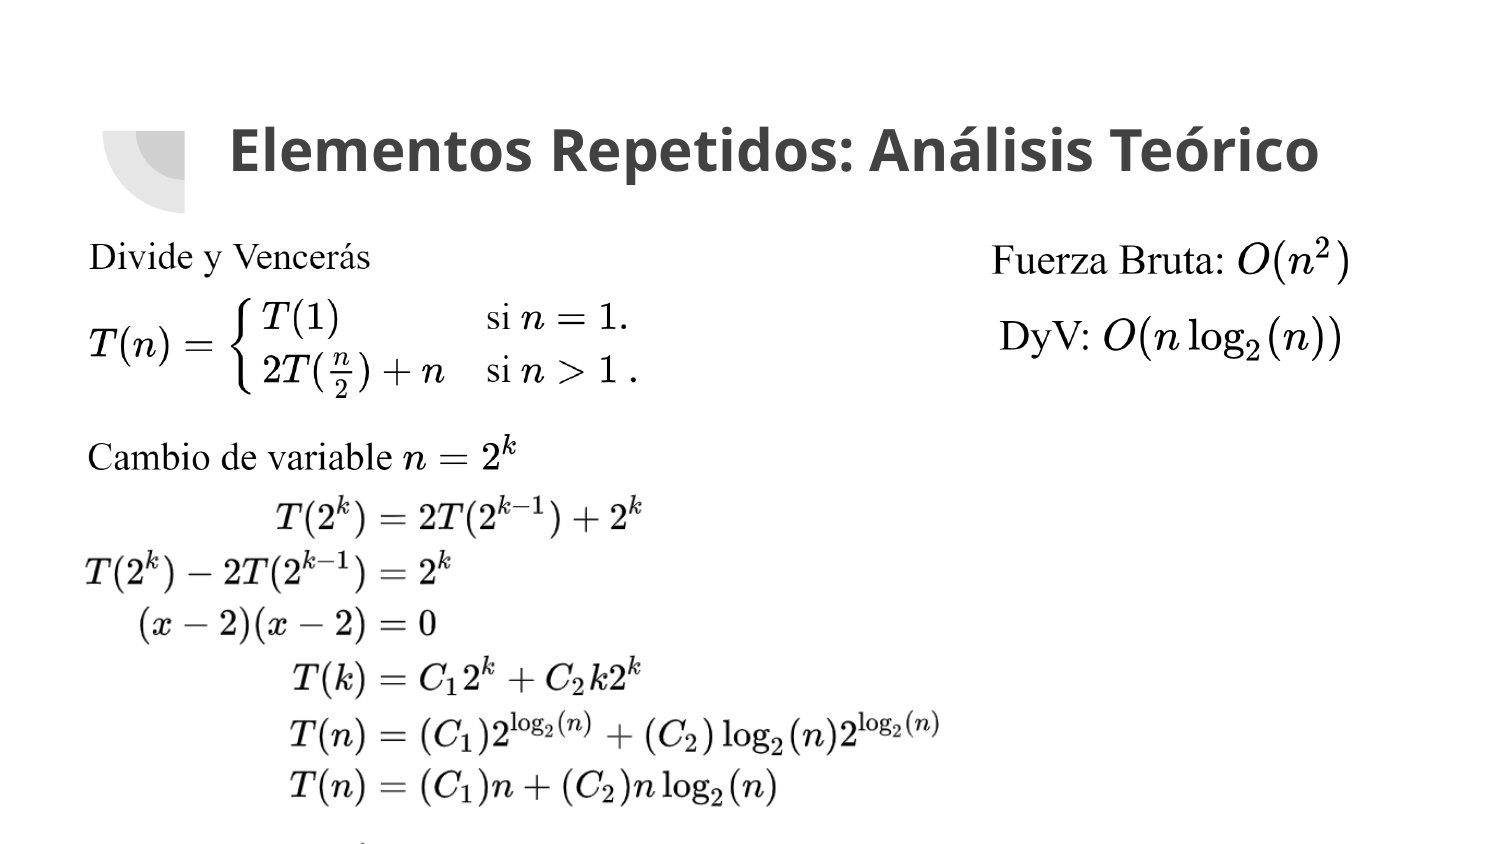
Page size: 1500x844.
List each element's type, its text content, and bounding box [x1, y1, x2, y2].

picture [999, 306, 1345, 366]
picture [78, 491, 952, 844]
title Elementos Repetidos: Análisis Teórico [213, 98, 1368, 263]
picture [991, 230, 1352, 290]
picture [87, 230, 648, 403]
picture [87, 430, 520, 483]
